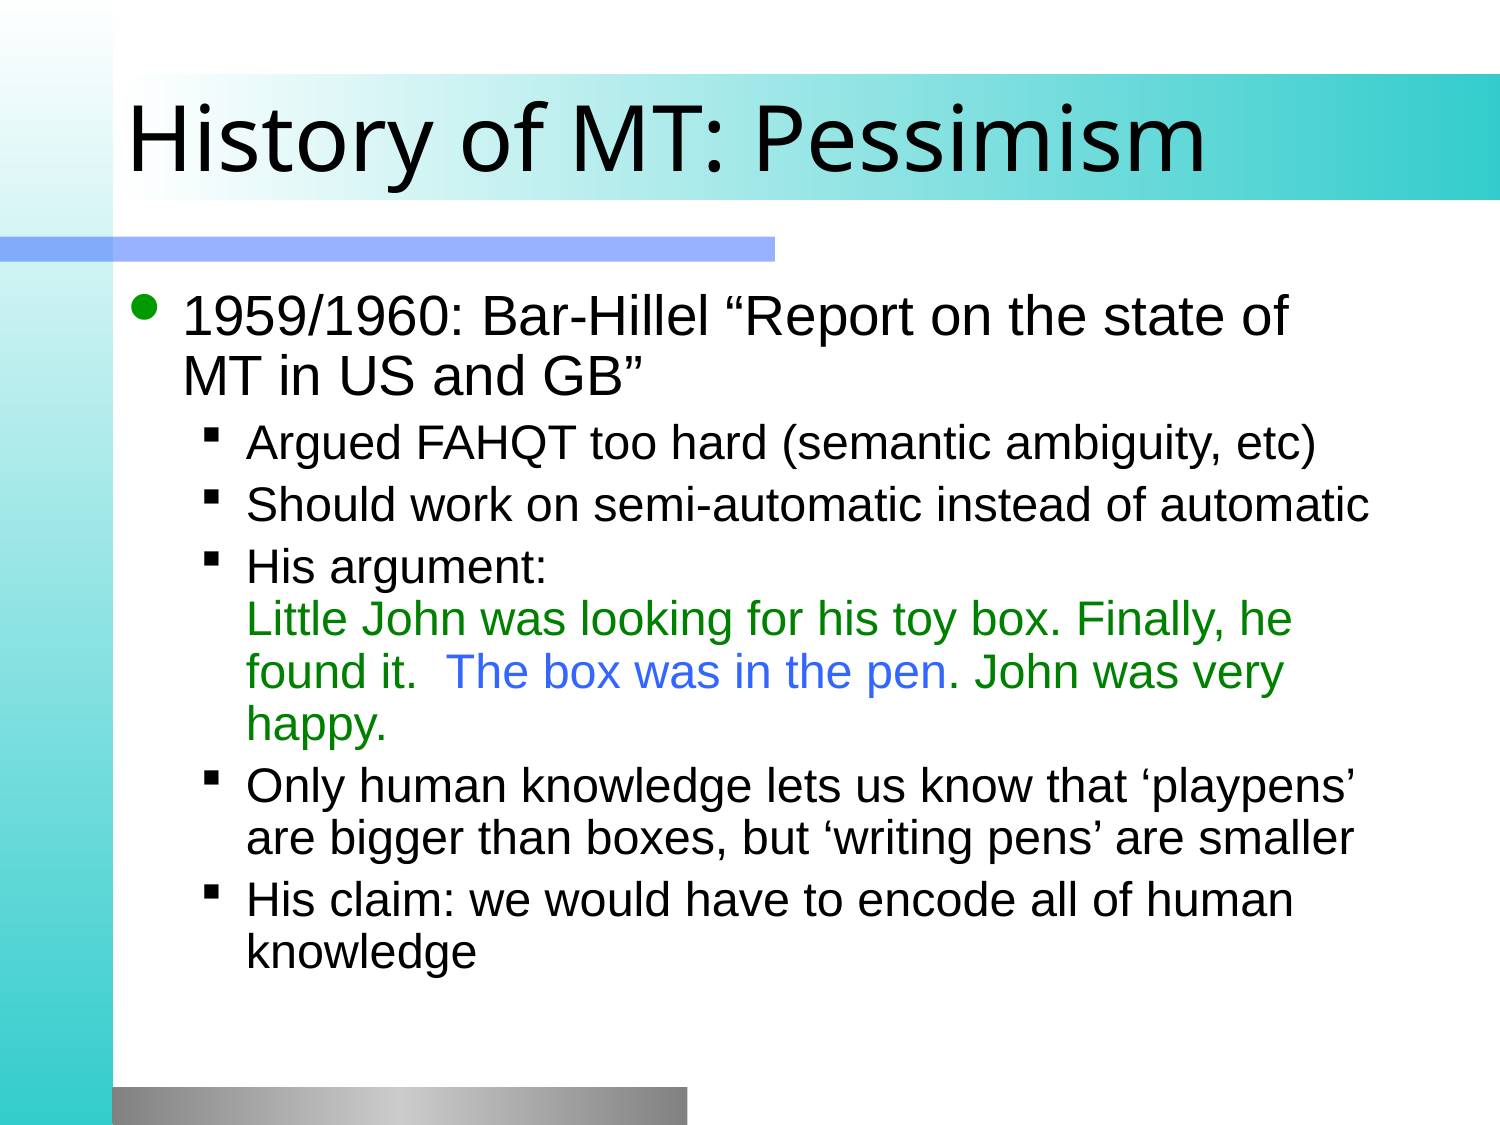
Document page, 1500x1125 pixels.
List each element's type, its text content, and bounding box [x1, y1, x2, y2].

list 1959/1960: Bar-Hillel “Report on the state of MT in US and GB” Argued FAHQT too hard (semantic ambiguity, etc) Should work on semi-automatic instead of automatic His argument: Little John was looking for his toy box. Finally, he found it. The box was in the pen. John was very happy. Only human knowledge lets us know that ‘playpens’ are bigger than boxes, but ‘writing pens’ are smaller His claim: we would have to encode all of human knowledge [112, 278, 1388, 1073]
title History of MT: Pessimism [110, 40, 1386, 229]
